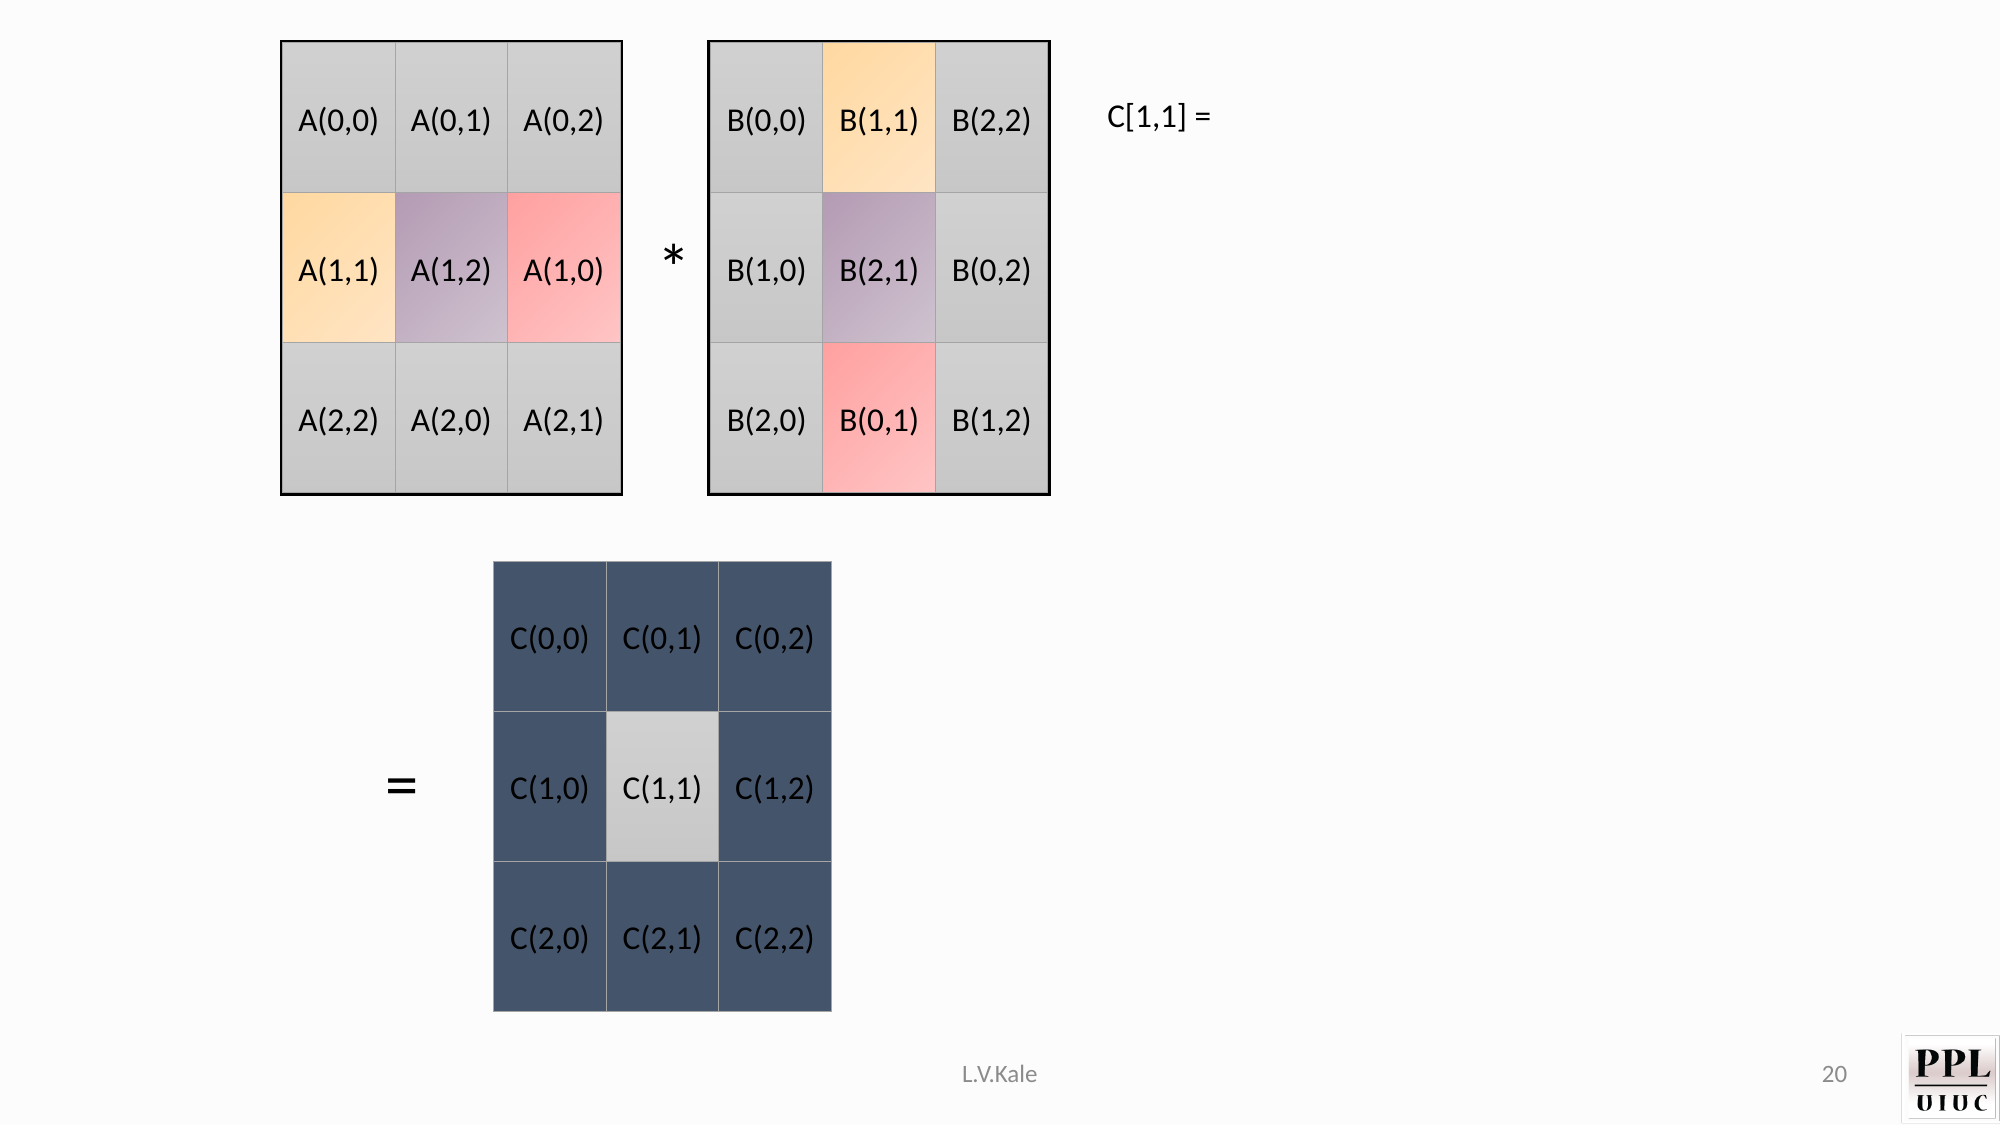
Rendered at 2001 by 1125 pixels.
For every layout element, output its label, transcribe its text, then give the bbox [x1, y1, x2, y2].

text_box A(0,1) [395, 42, 507, 192]
text_box B(2,0) [710, 342, 822, 493]
text_box C[1,1] = [1092, 87, 1667, 142]
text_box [493, 561, 832, 1012]
text_box B(1,2) [935, 342, 1048, 493]
text_box A(1,0) [507, 192, 621, 342]
text_box A(2,0) [396, 342, 507, 493]
slide_number 20 [1412, 1042, 1863, 1103]
text_box B(0,2) [935, 193, 1048, 342]
text_box B(2,1) [822, 193, 935, 342]
text_box B(0,0) [710, 42, 822, 192]
text_box * [642, 217, 682, 312]
text_box B(2,2) [935, 42, 1048, 193]
text_box A(1,1) [282, 192, 396, 343]
text_box A(0,0) [282, 42, 395, 192]
text_box B(1,0) [710, 192, 822, 342]
text_box B(1,1) [822, 42, 935, 193]
footer L.V.Kale [662, 1042, 1338, 1103]
text_box A(0,2) [507, 42, 621, 192]
text_box B(0,1) [822, 342, 935, 493]
picture [1899, 1032, 2001, 1125]
text_box A(1,2) [396, 192, 507, 342]
text_box A(2,2) [282, 343, 396, 493]
text_box = [370, 733, 410, 828]
text_box A(2,1) [507, 342, 621, 493]
